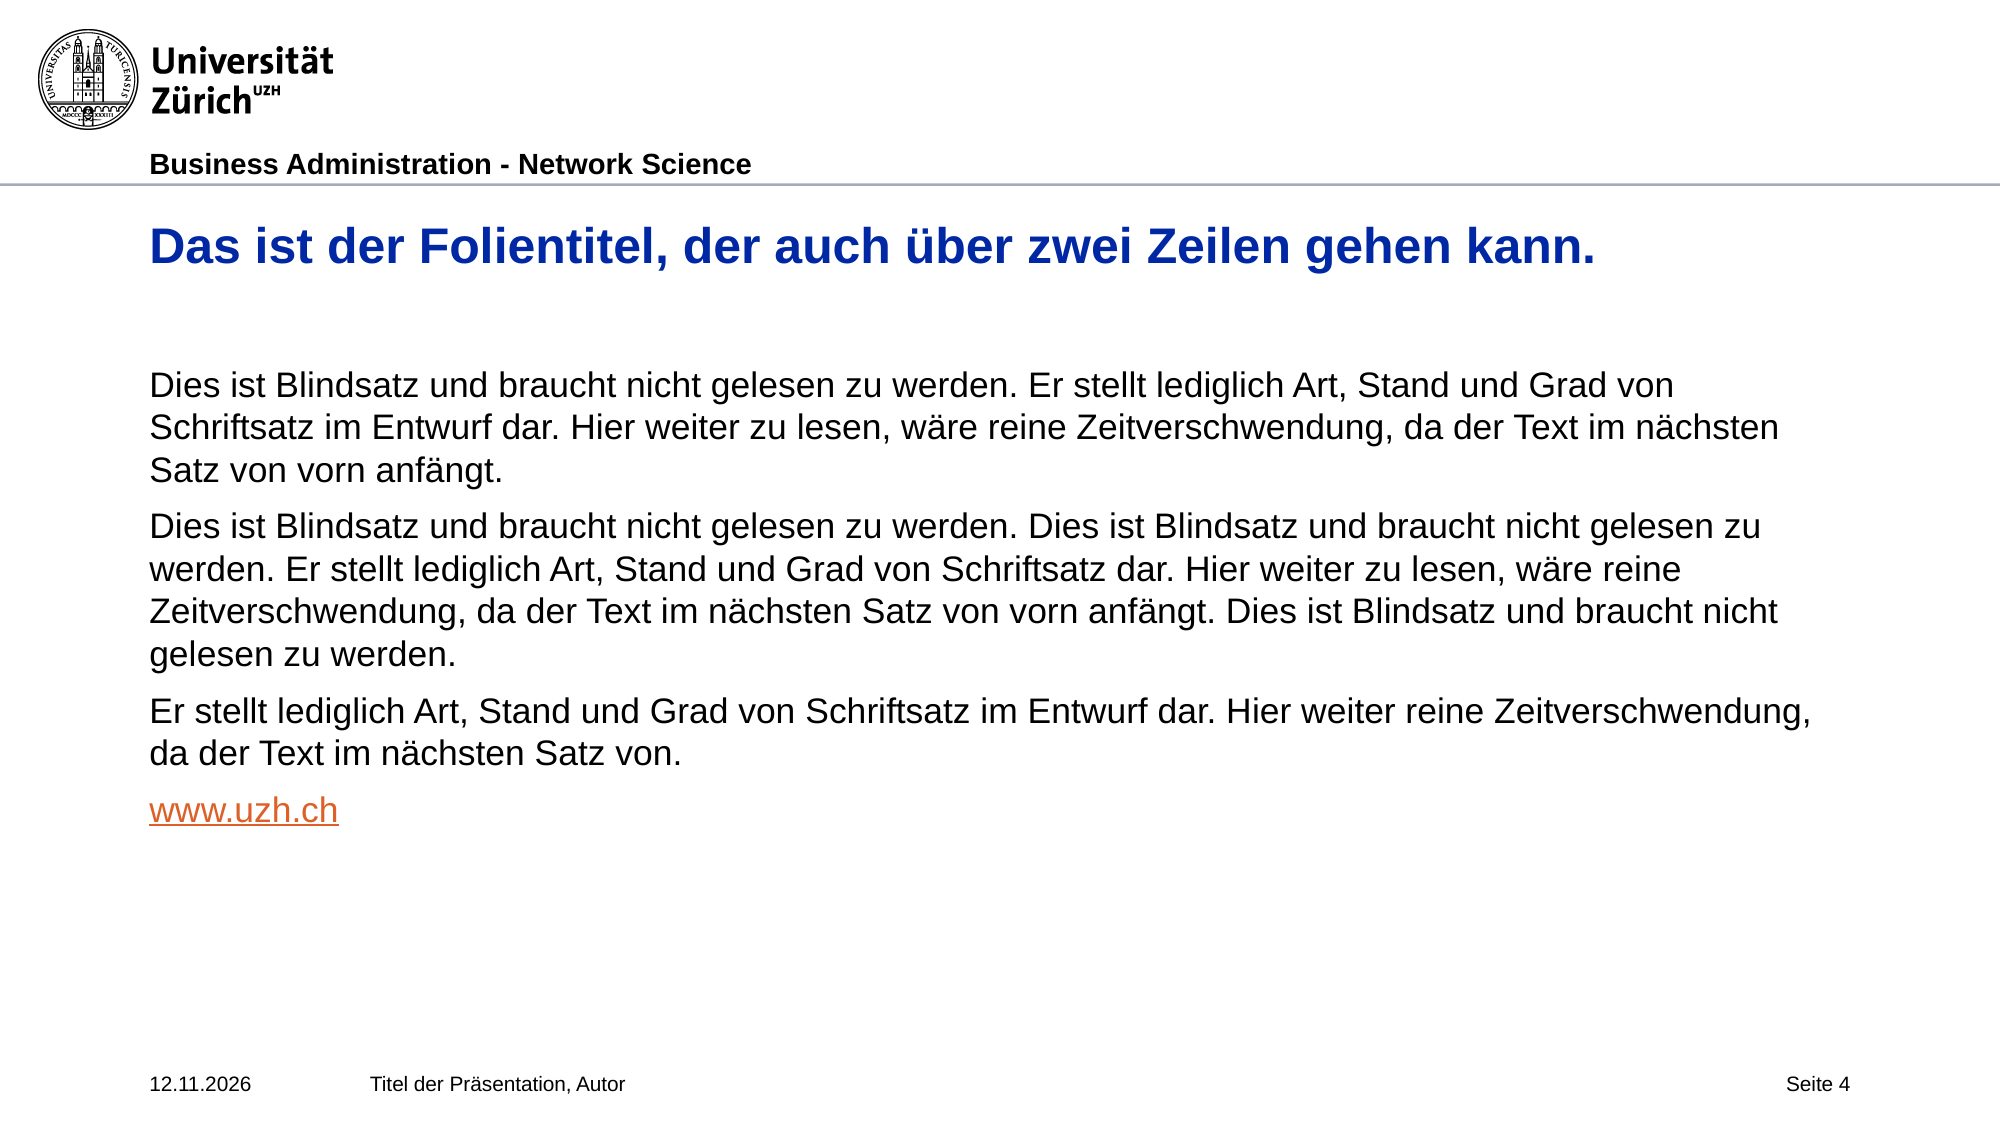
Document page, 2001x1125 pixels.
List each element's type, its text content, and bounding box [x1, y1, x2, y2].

picture [32, 23, 339, 136]
footer Titel der Präsentation, Autor [369, 1070, 1520, 1106]
slide_number Seite 4 [1714, 1070, 1851, 1106]
title Das ist der Folientitel, der auch über zwei Zeilen gehen kann. [149, 208, 1851, 338]
list Dies ist Blindsatz und braucht nicht gelesen zu werden. Er stellt lediglich Art, Stand und Grad von Schriftsatz im Entwurf dar. Hier weiter zu lesen, wäre reine Zeitverschwendung, da der Text im nächsten Satz von vorn anfängt. Dies ist Blindsatz und braucht nicht gelesen zu werden. Dies ist Blindsatz und braucht nicht gelesen zu werden. Er stellt lediglich Art, Stand und Grad von Schriftsatz dar. Hier weiter zu lesen, wäre reine Zeitverschwendung, da der Text im nächsten Satz von vorn anfängt. Dies ist Blindsatz und braucht nicht gelesen zu werden. Er stellt lediglich Art, Stand und Grad von Schriftsatz im Entwurf dar. Hier weiter reine Zeitverschwendung, da der Text im nächsten Satz von. www.uzh.ch [149, 361, 1851, 1000]
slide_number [149, 1070, 354, 1106]
